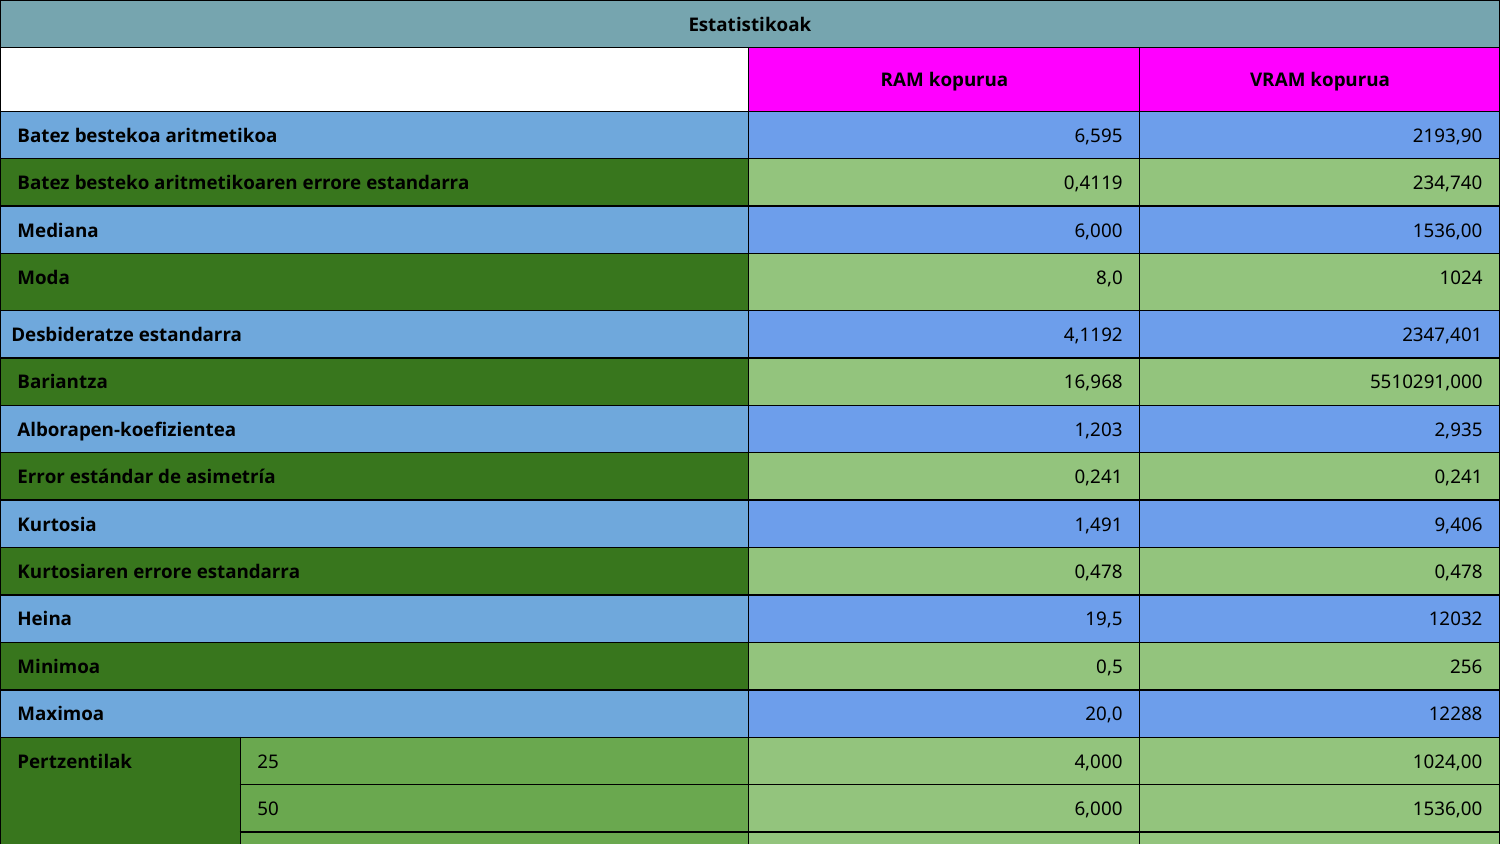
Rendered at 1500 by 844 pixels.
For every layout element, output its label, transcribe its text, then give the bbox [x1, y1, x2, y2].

table_cell VRAM kopurua [1140, 48, 1499, 111]
table_cell 0,241 [749, 453, 1139, 499]
table_cell Batez besteko aritmetikoaren errore estandarra [1, 159, 748, 205]
table_cell 8,000 [749, 833, 1139, 844]
table_cell Pertzentilak [1, 738, 240, 844]
table_cell 0,241 [1140, 453, 1499, 499]
table_cell 256 [1140, 643, 1499, 689]
table_cell 1536,00 [1140, 785, 1499, 831]
table_cell 20,0 [749, 691, 1139, 737]
table_cell Kurtosiaren errore estandarra [1, 548, 748, 594]
table_cell Kurtosia [1, 501, 748, 547]
table_cell 1536,00 [1140, 207, 1499, 253]
table_cell 2347,401 [1140, 311, 1499, 357]
table_cell Bariantza [1, 359, 748, 405]
table_cell 19,5 [749, 596, 1139, 642]
table_cell Mediana [1, 207, 748, 253]
table_cell 5510291,000 [1140, 359, 1499, 405]
table_cell 0,4119 [749, 159, 1139, 205]
table_cell 234,740 [1140, 159, 1499, 205]
table_cell 50 [241, 785, 748, 831]
table_cell 75 [241, 833, 748, 844]
table_cell Desbideratze estandarra [1, 311, 748, 357]
table_cell Moda [1, 254, 748, 310]
table_cell RAM kopurua [749, 48, 1139, 111]
table_cell 4,000 [749, 738, 1139, 784]
table_cell 0,478 [749, 548, 1139, 594]
table_cell 0,5 [749, 643, 1139, 689]
table_cell 4,1192 [749, 311, 1139, 357]
table_cell Alborapen-koefizientea [1, 406, 748, 452]
table_cell 6,595 [749, 112, 1139, 158]
table_cell [1, 48, 748, 111]
table_cell 6,000 [749, 785, 1139, 831]
table_cell 25 [241, 738, 748, 784]
table_cell 1,491 [749, 501, 1139, 547]
table_cell 0,478 [1140, 548, 1499, 594]
table_cell 12288 [1140, 691, 1499, 737]
table_cell 1024,00 [1140, 738, 1499, 784]
table_cell 8,0 [749, 254, 1139, 310]
table_cell Error estándar de asimetría [1, 453, 748, 499]
table_cell Maximoa [1, 691, 748, 737]
table_cell 2193,90 [1140, 112, 1499, 158]
table_cell Minimoa [1, 643, 748, 689]
table_cell 16,968 [749, 359, 1139, 405]
table_cell 2,935 [1140, 406, 1499, 452]
table_header Estatistikoak [1, 1, 1499, 47]
table_cell 2048,00 [1140, 833, 1499, 844]
table_cell 6,000 [749, 207, 1139, 253]
table_cell Batez bestekoa aritmetikoa [1, 112, 748, 158]
table_cell 1,203 [749, 406, 1139, 452]
table_cell Heina [1, 596, 748, 642]
table_cell 12032 [1140, 596, 1499, 642]
table_cell 1024 [1140, 254, 1499, 310]
table_cell 9,406 [1140, 501, 1499, 547]
